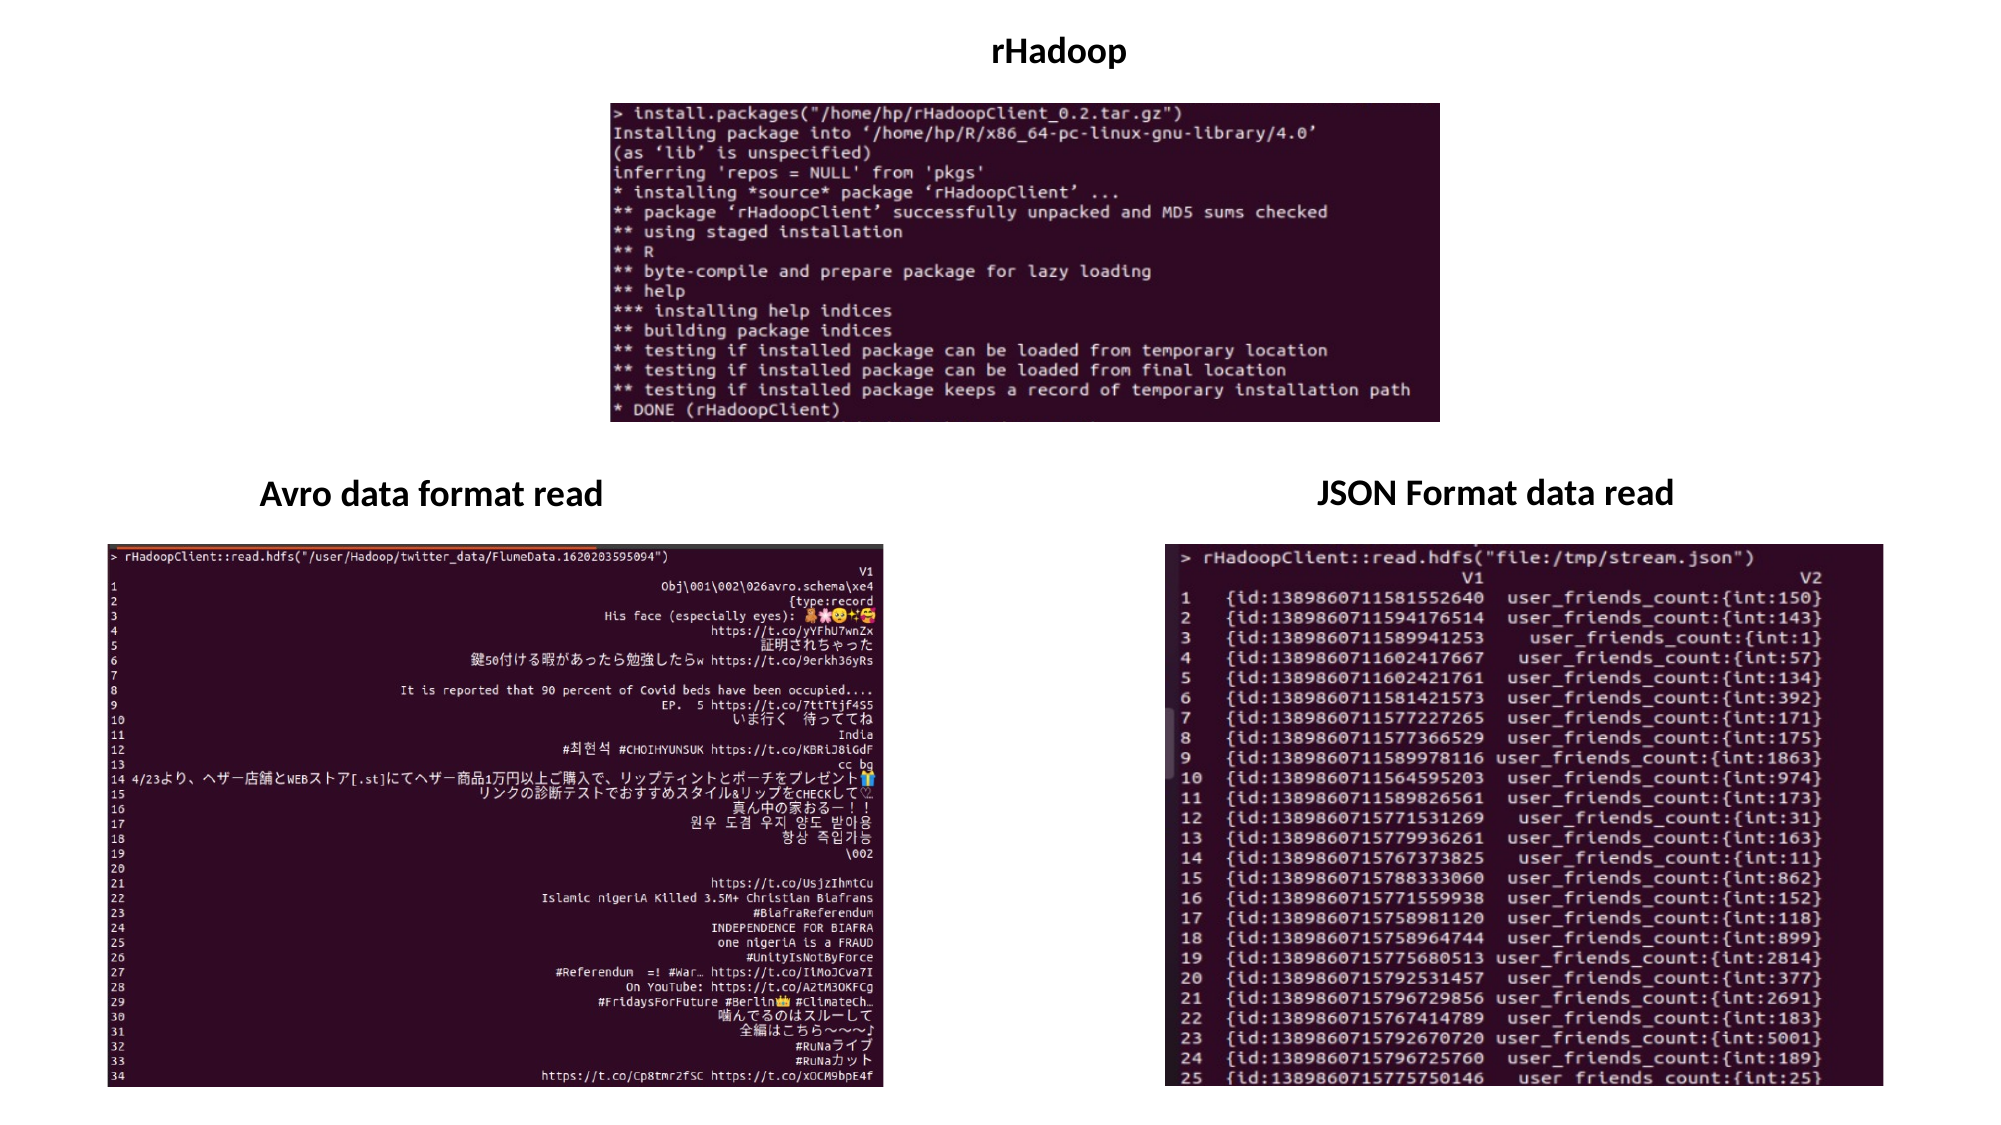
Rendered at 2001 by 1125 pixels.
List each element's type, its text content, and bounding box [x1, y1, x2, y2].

picture [1165, 544, 1884, 1088]
picture [610, 103, 1440, 422]
picture [107, 544, 884, 1089]
text_box JSON Format data read [1195, 460, 1797, 521]
text_box rHadoop [834, 18, 1285, 79]
text_box Avro data format read [206, 461, 657, 522]
